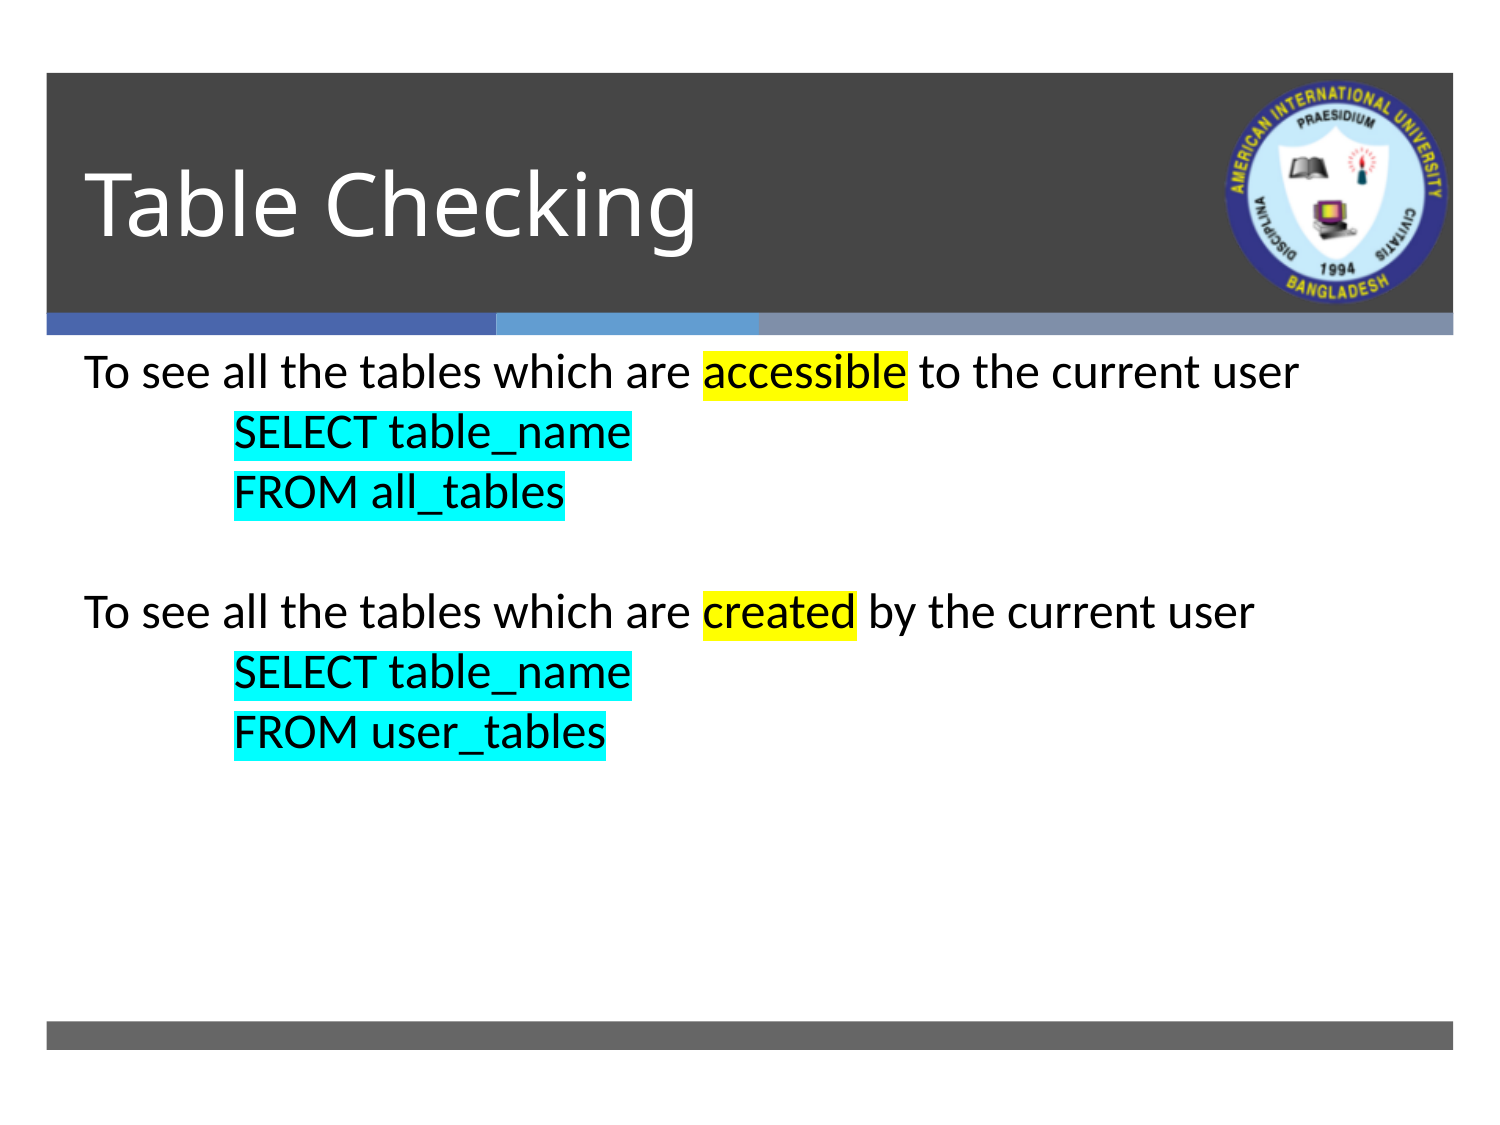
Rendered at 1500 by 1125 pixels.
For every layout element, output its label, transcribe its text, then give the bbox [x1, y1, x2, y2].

title Table Checking [69, 135, 1351, 262]
text_box To see all the tables which are accessible to the current user SELECT table_name FROM all_tables To see all the tables which are created by the current user SELECT table_name FROM user_tables [69, 330, 1447, 811]
picture [1220, 75, 1454, 310]
